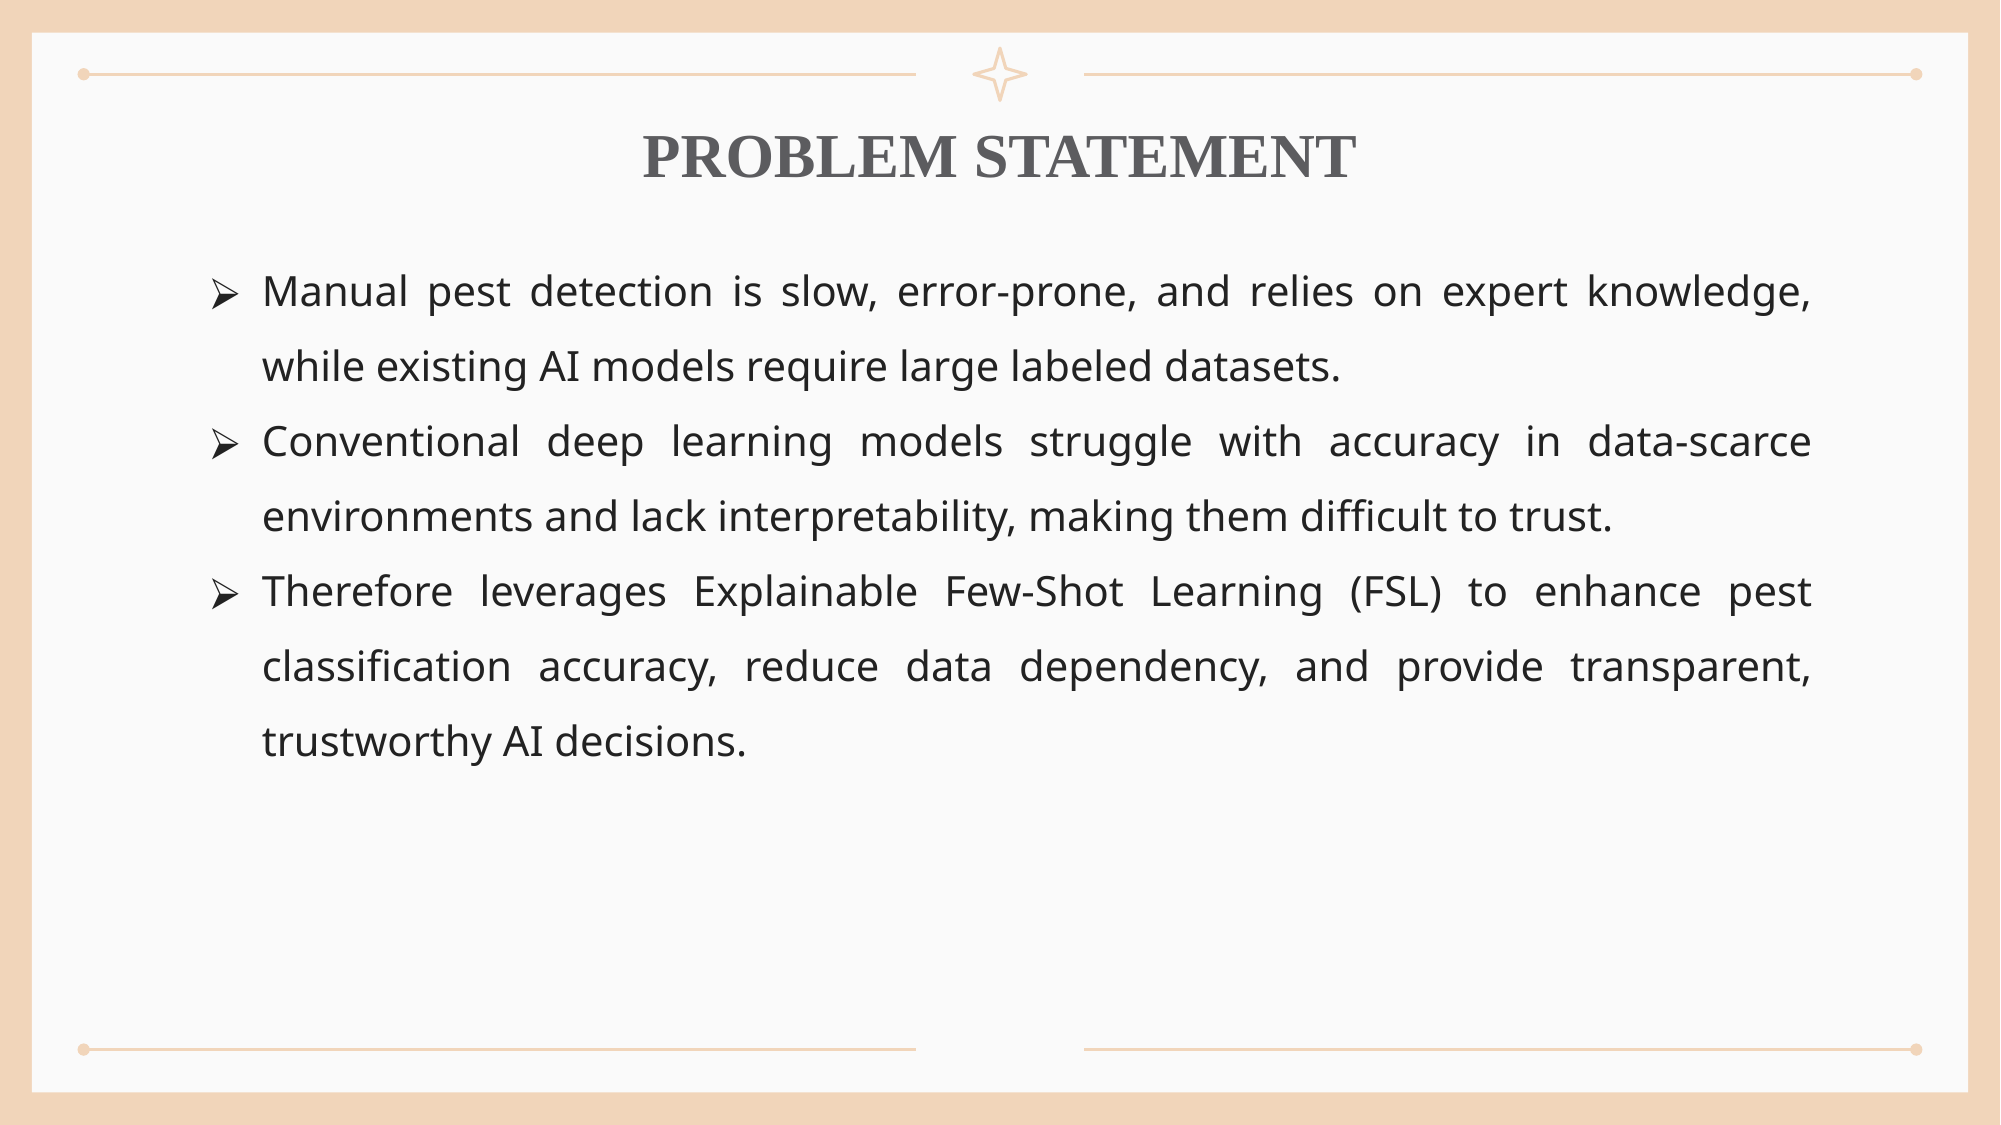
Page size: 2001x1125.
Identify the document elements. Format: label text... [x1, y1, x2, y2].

title PROBLEM STATEMENT [314, 100, 1686, 224]
subtitle Manual pest detection is slow, error-prone, and relies on expert knowledge, while existing AI models require large labeled datasets. Conventional deep learning models struggle with accuracy in data-scarce environments and lack interpretability, making them difficult to trust. Therefore leverages Explainable Few-Shot Learning (FSL) to enhance pest classification accuracy, reduce data dependency, and provide transparent, trustworthy AI decisions. [171, 224, 1828, 1036]
